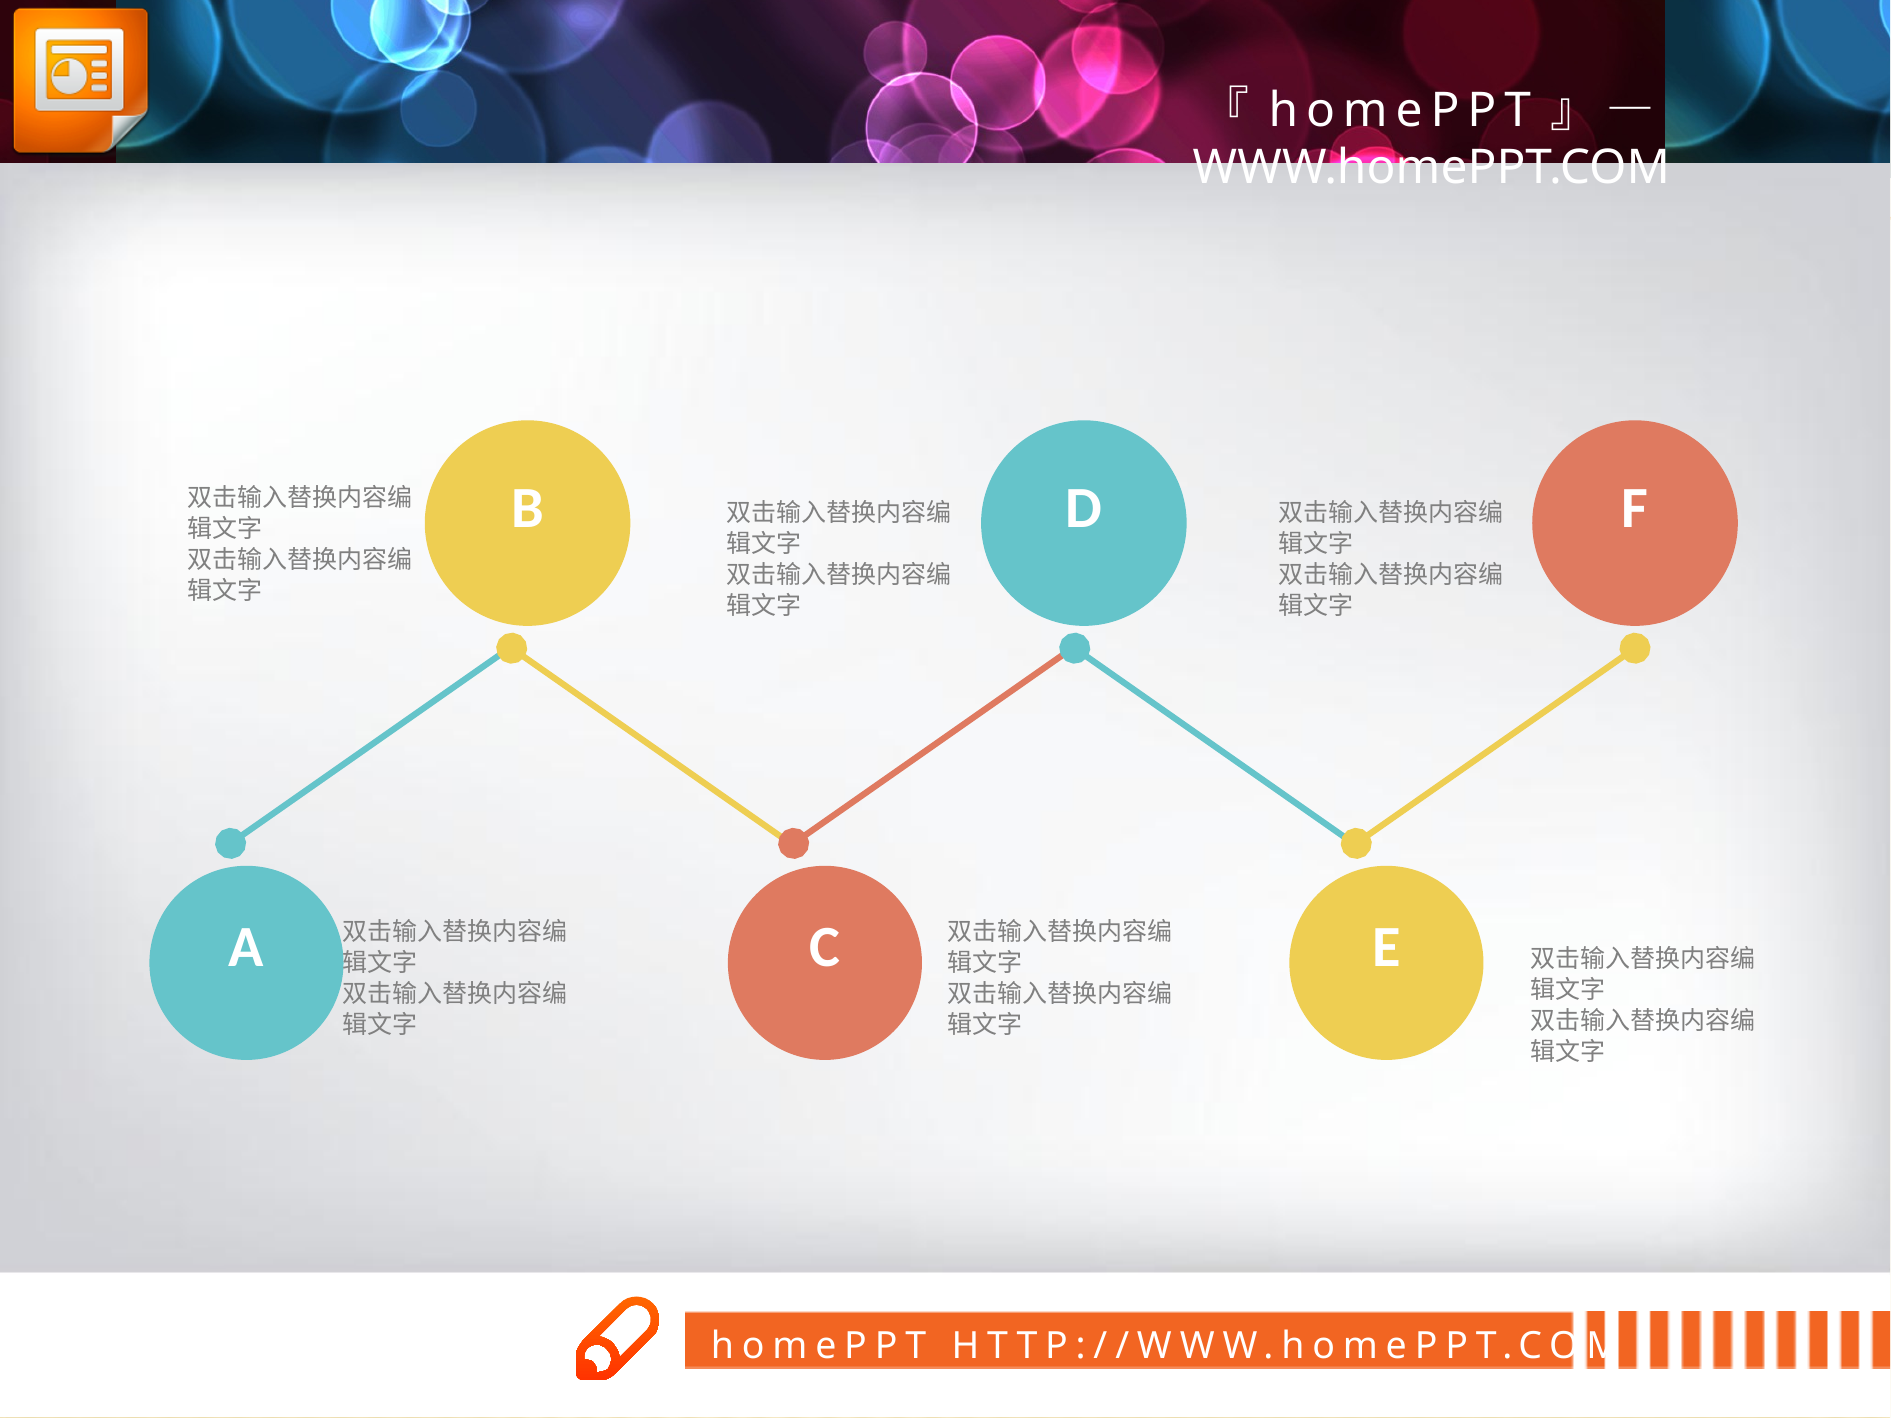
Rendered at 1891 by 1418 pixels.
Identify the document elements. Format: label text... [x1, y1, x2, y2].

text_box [199, 745, 1667, 810]
text_box 双击输入替换内容编辑文字 双击输入替换内容编辑文字 [1263, 487, 1540, 627]
text_box 双击输入替换内容编辑文字 双击输入替换内容编辑文字 [327, 906, 604, 1047]
text_box 双击输入替换内容编辑文字 双击输入替换内容编辑文字 [712, 487, 988, 627]
text_box D [987, 420, 1187, 626]
text_box 双击输入替换内容编辑文字 双击输入替换内容编辑文字 [172, 472, 449, 613]
text_box 双击输入替换内容编辑文字 双击输入替换内容编辑文字 [1515, 933, 1792, 1074]
picture [685, 1311, 1891, 1369]
text_box 双击输入替换内容编辑文字 双击输入替换内容编辑文字 [933, 906, 1210, 1047]
text_box B [438, 420, 631, 626]
picture [0, 0, 1891, 1275]
text_box C [727, 865, 922, 1060]
text_box A [149, 865, 327, 1060]
text_box F [1538, 420, 1738, 626]
text_box E [1289, 865, 1484, 1060]
